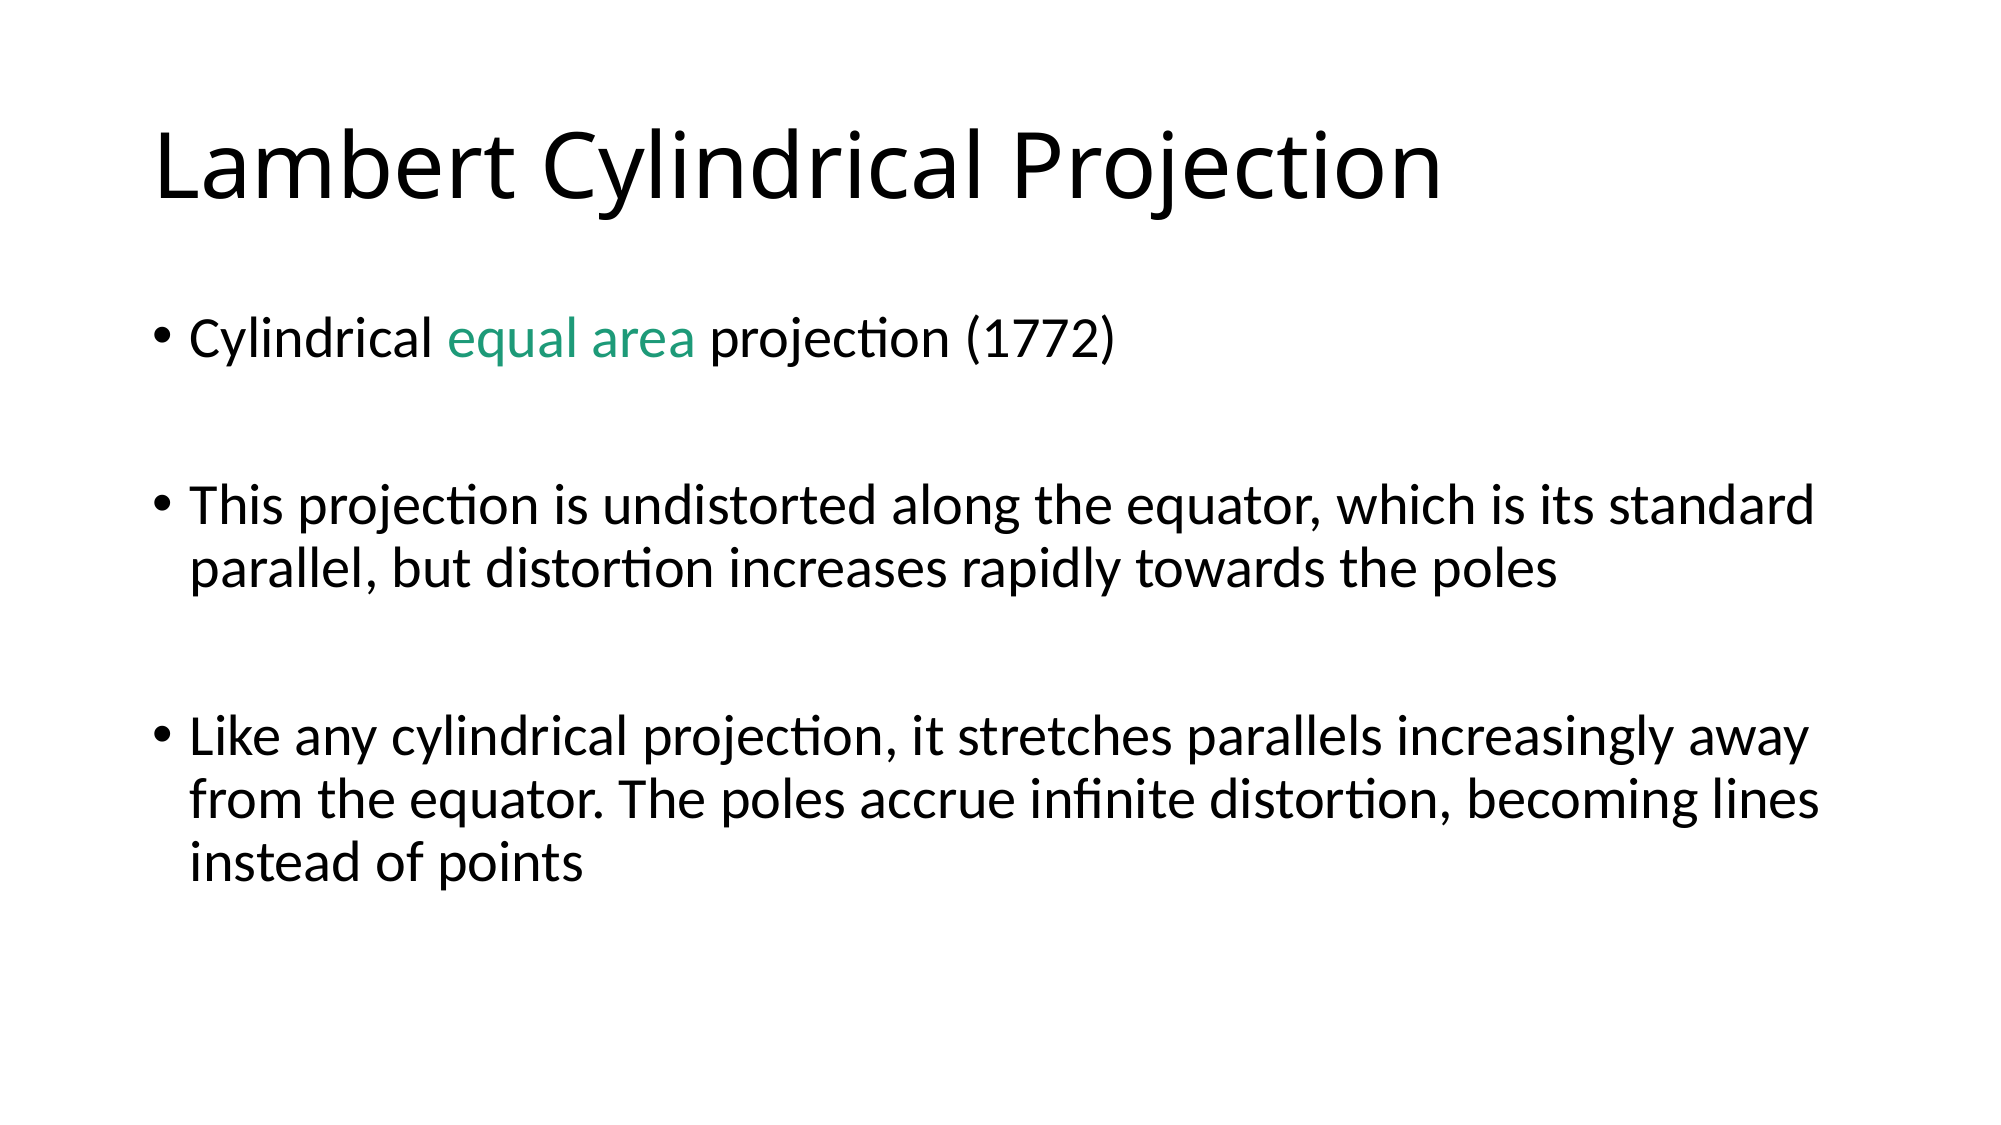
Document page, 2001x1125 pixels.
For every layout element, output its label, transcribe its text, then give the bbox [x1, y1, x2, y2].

list Cylindrical equal area projection (1772) This projection is undistorted along the equator, which is its standard parallel, but distortion increases rapidly towards the poles Like any cylindrical projection, it stretches parallels increasingly away from the equator. The poles accrue infinite distortion, becoming lines instead of points [137, 299, 1863, 1014]
title Lambert Cylindrical Projection [137, 59, 1863, 278]
